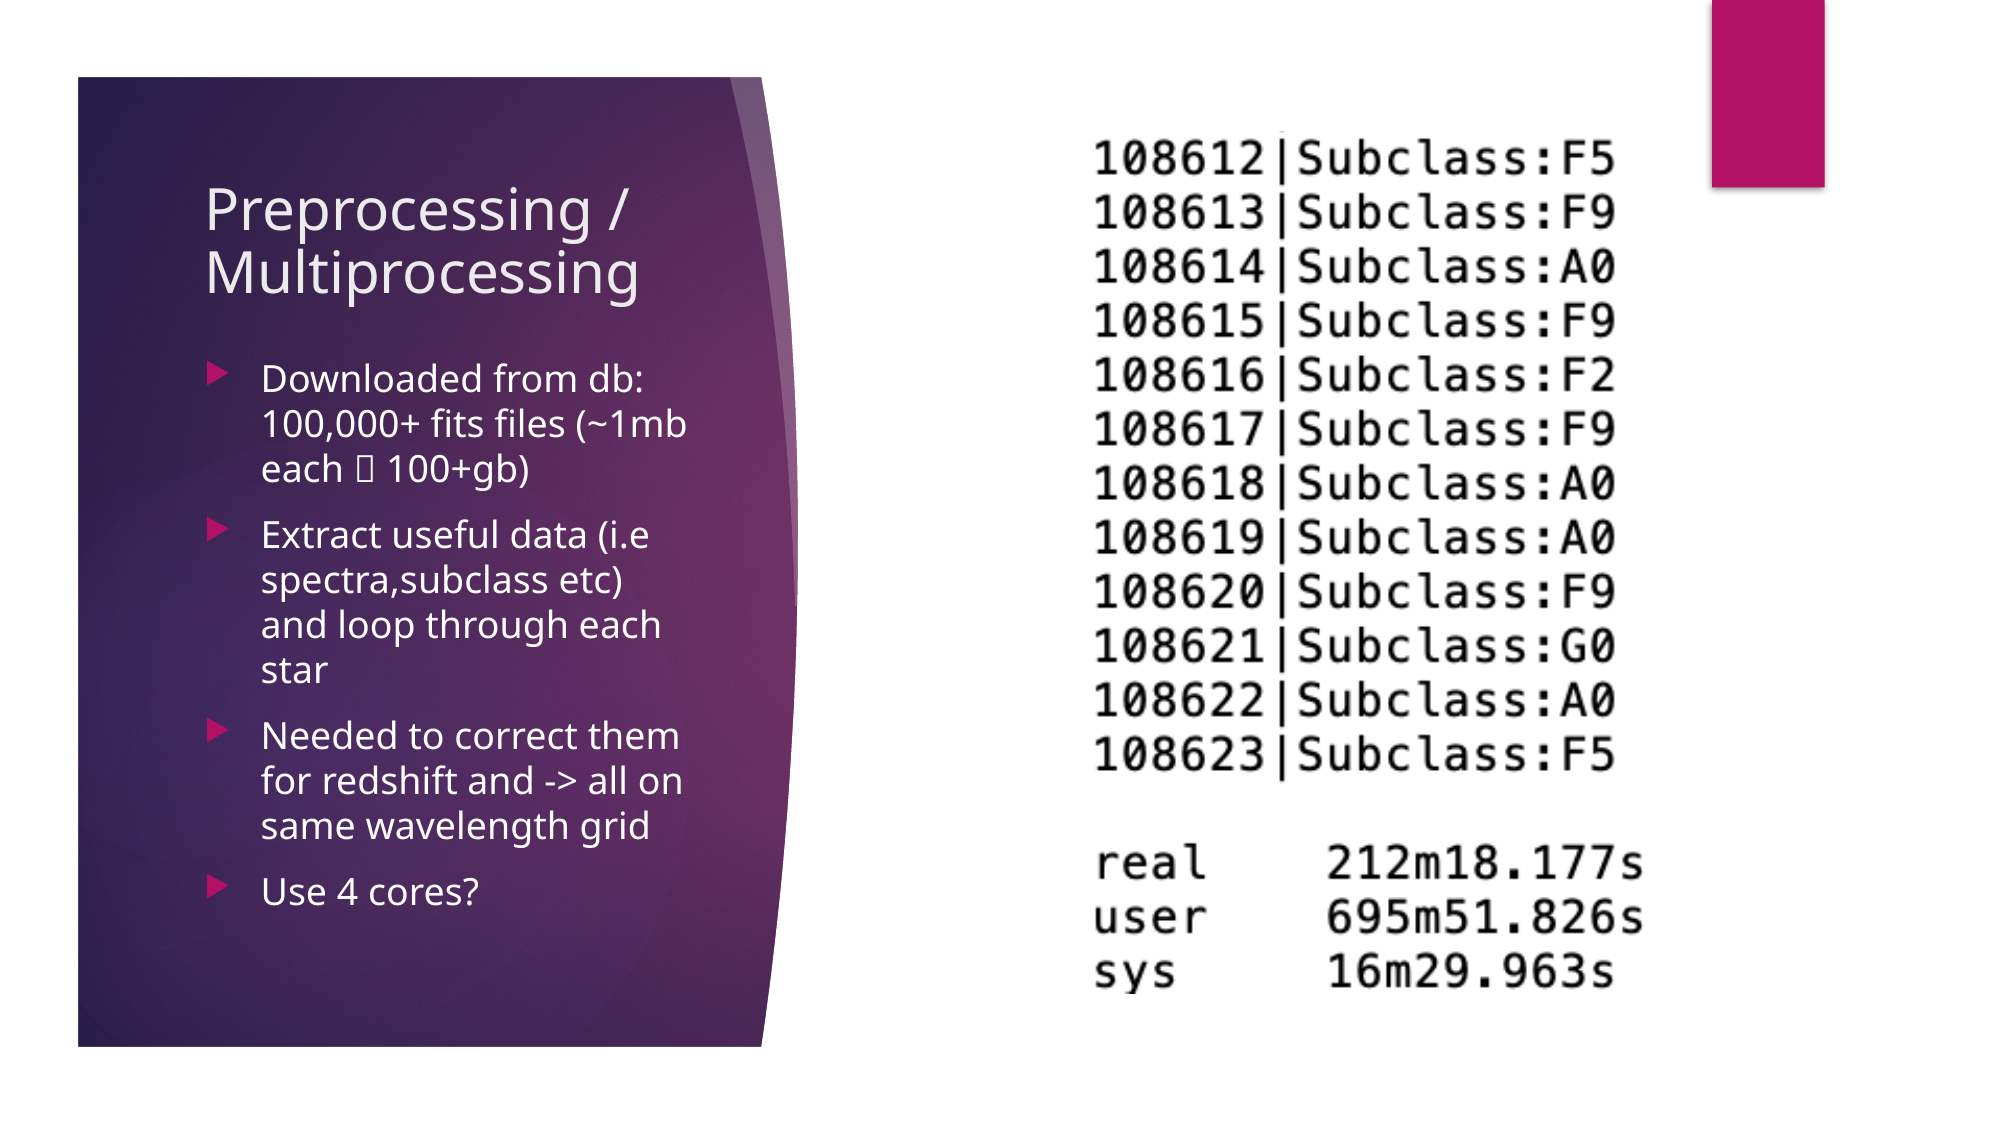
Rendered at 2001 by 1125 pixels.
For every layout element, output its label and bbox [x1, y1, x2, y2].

picture [1084, 131, 1669, 994]
text_box [0, 0, 2000, 1125]
